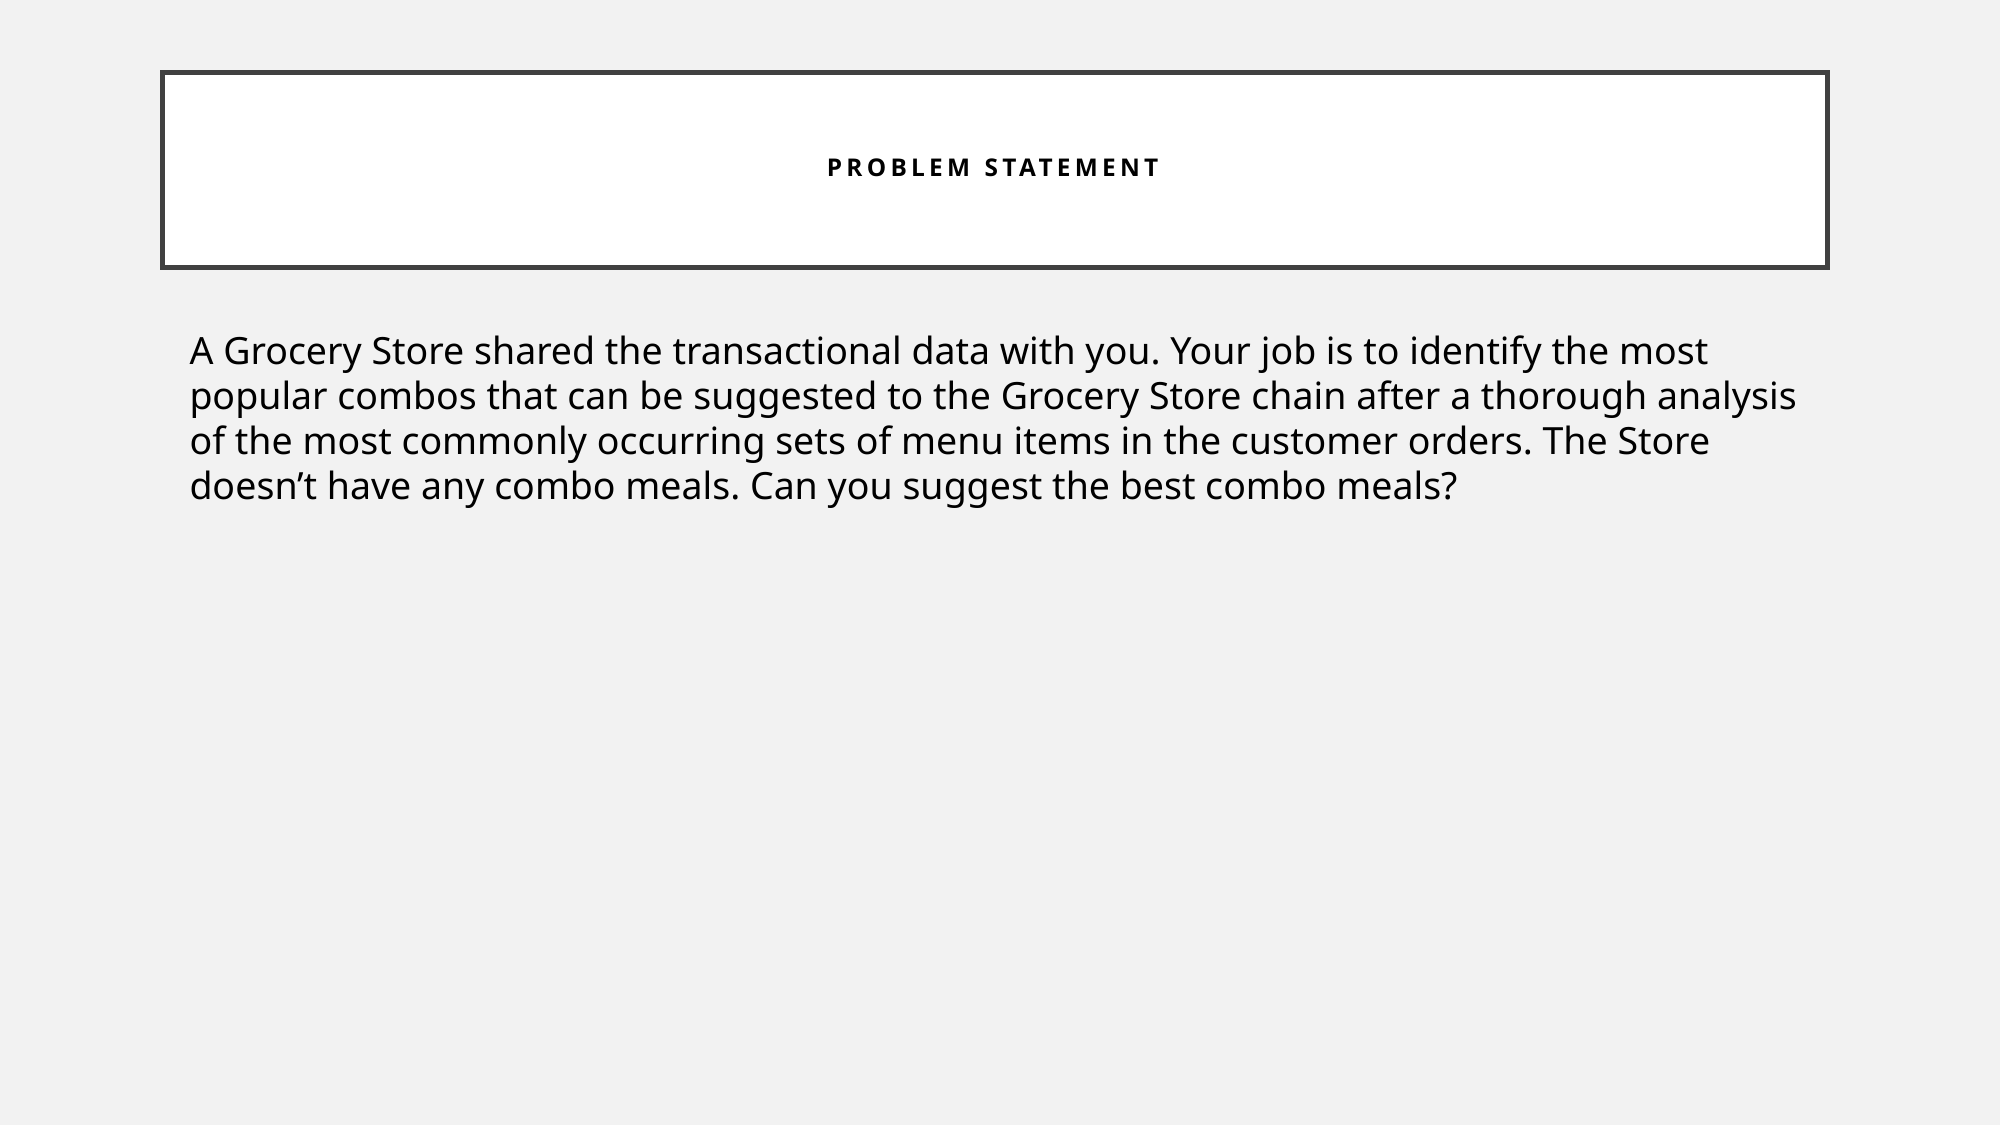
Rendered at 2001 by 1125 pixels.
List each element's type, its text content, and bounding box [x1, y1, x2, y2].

list A Grocery Store shared the transactional data with you. Your job is to identify the most popular combos that can be suggested to the Grocery Store chain after a thorough analysis of the most commonly occurring sets of menu items in the customer orders. The Store doesn’t have any combo meals. Can you suggest the best combo meals? [174, 319, 1840, 829]
title Problem Statement [160, 70, 1830, 270]
